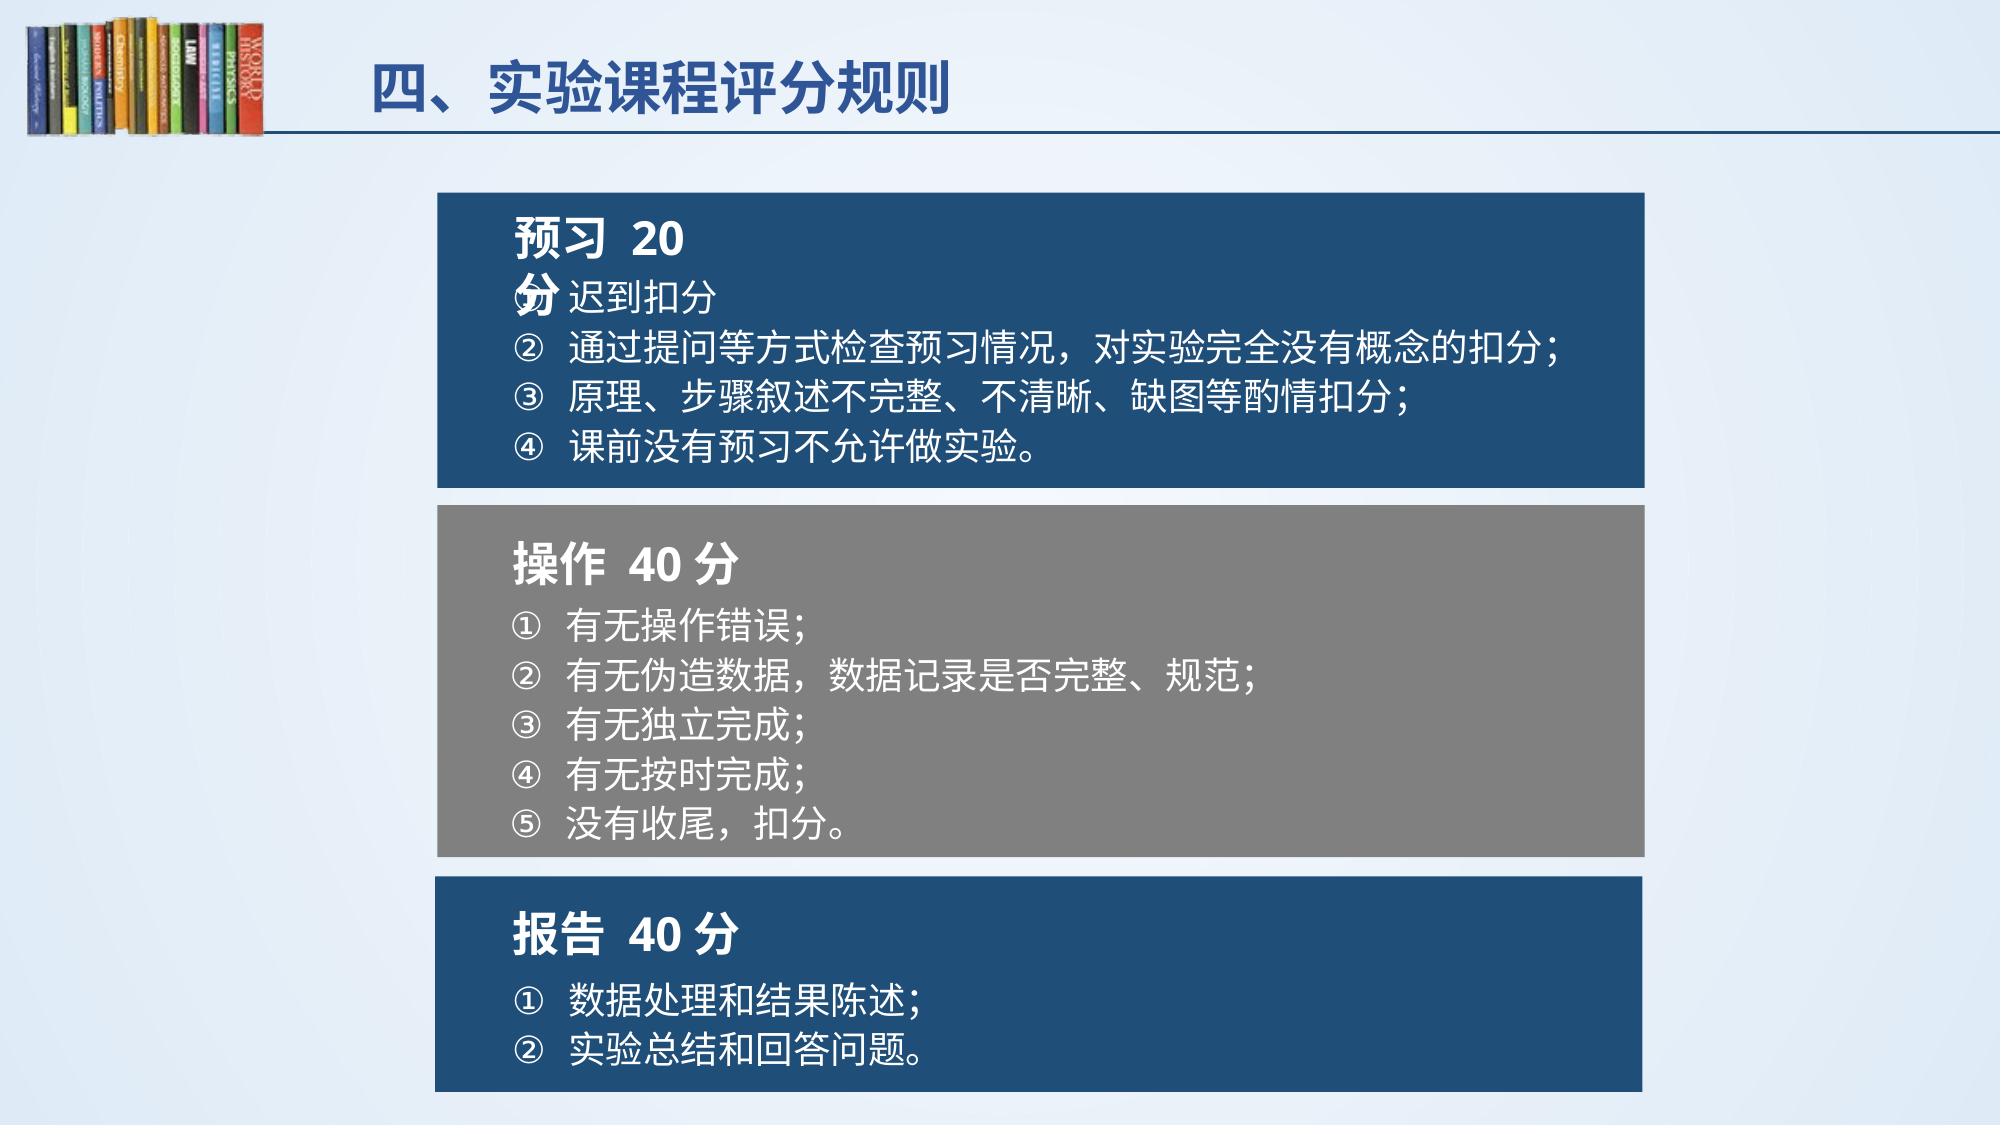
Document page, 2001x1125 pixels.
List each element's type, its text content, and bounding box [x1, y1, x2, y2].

text_box 数据处理和结果陈述； 实验总结和回答问题。 [497, 964, 1331, 1079]
text_box [434, 875, 1643, 1093]
text_box 有无操作错误； 有无伪造数据，数据记录是否完整、规范； 有无独立完成； 有无按时完成； 没有收尾，扣分。 [494, 590, 1563, 853]
text_box 报告 40分 [497, 896, 922, 964]
text_box 四、实验课程评分规则 [355, 43, 1057, 129]
text_box [436, 504, 1646, 858]
picture [15, 0, 278, 167]
text_box 迟到扣分 通过提问等方式检查预习情况，对实验完全没有概念的扣分； 原理、步骤叙述不完整、不清晰、缺图等酌情扣分； 课前没有预习不允许做实验。 [497, 262, 1565, 476]
text_box 操作 40分 [497, 526, 918, 590]
text_box 预习 20分 [499, 200, 754, 262]
text_box [436, 192, 1646, 489]
